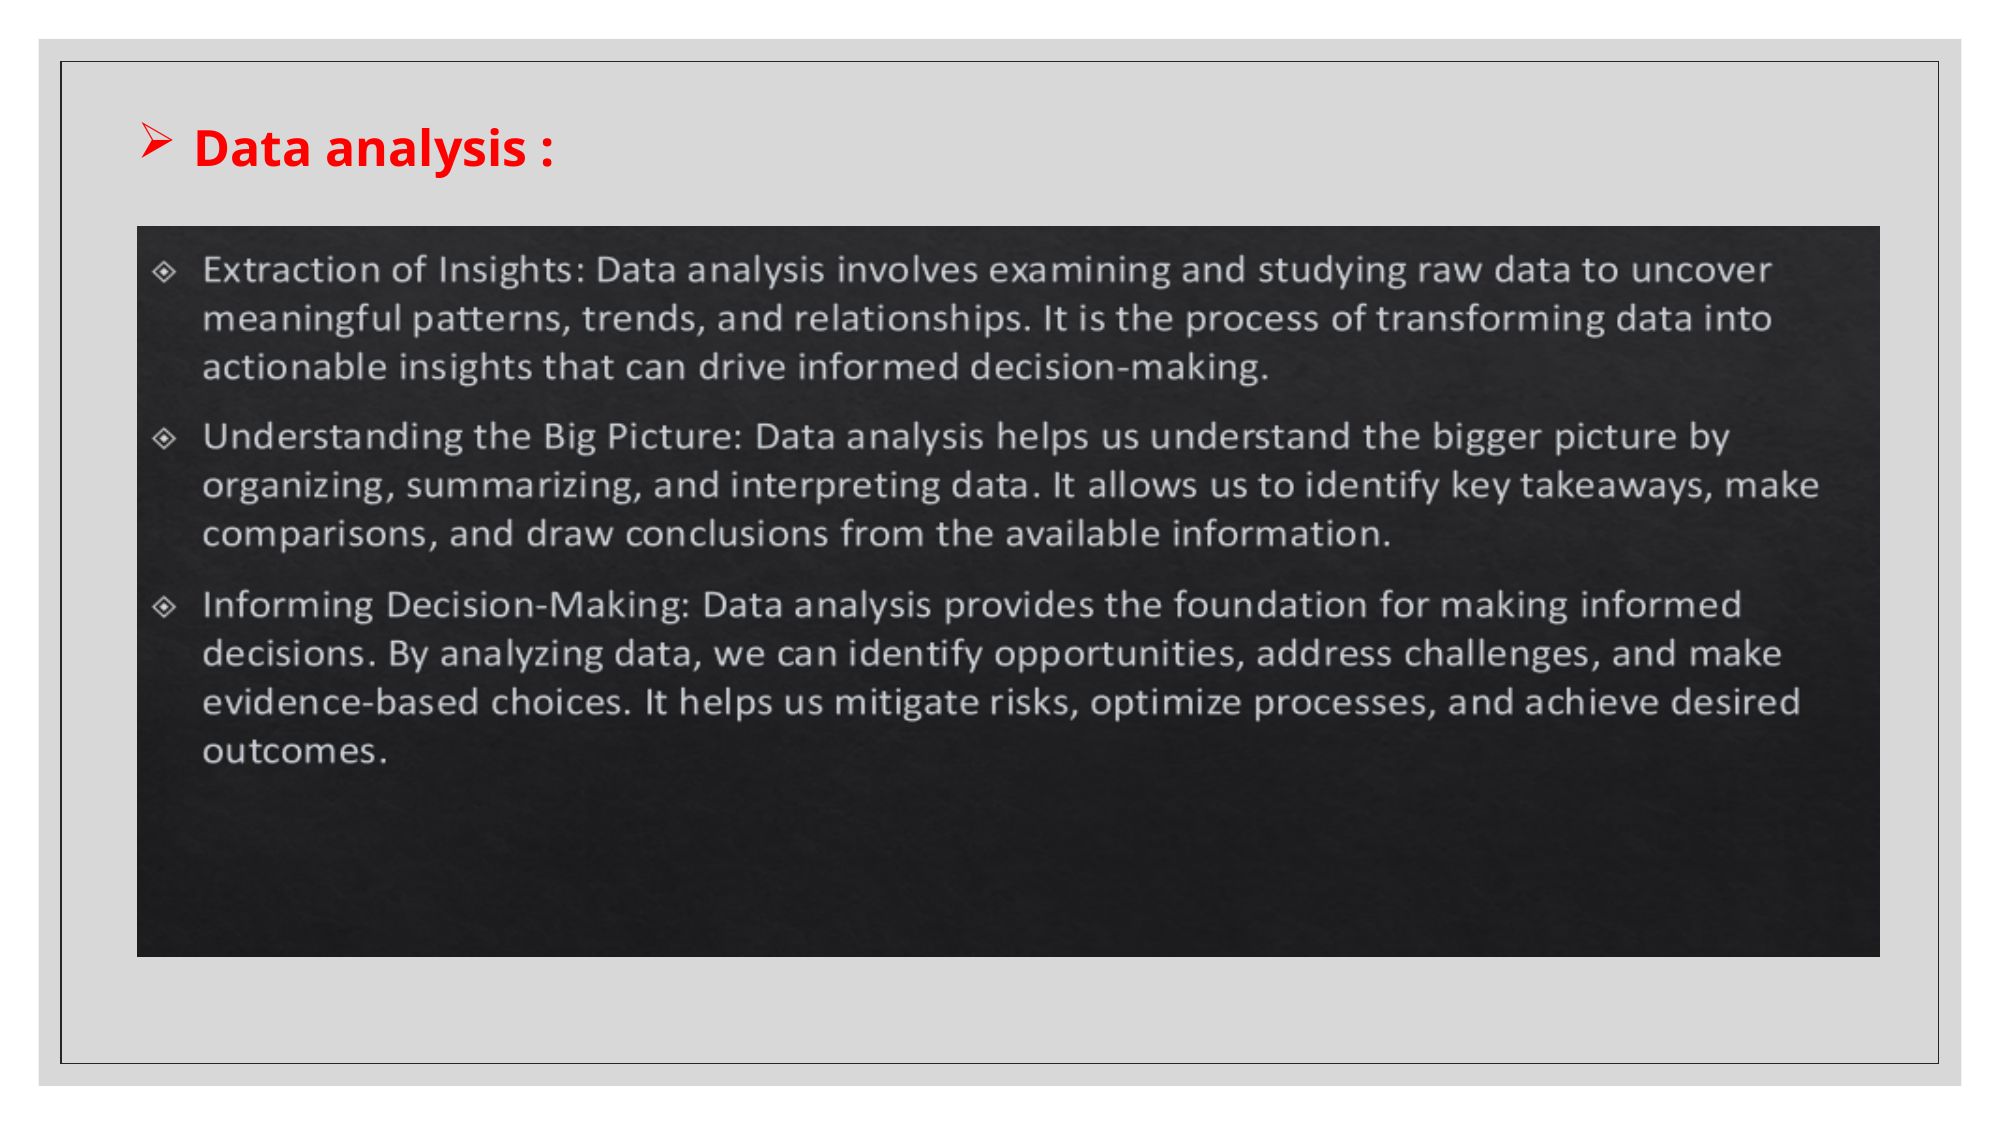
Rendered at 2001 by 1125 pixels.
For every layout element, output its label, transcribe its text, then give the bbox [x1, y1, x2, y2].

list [137, 226, 1880, 957]
title Data analysis : [122, 105, 1825, 195]
